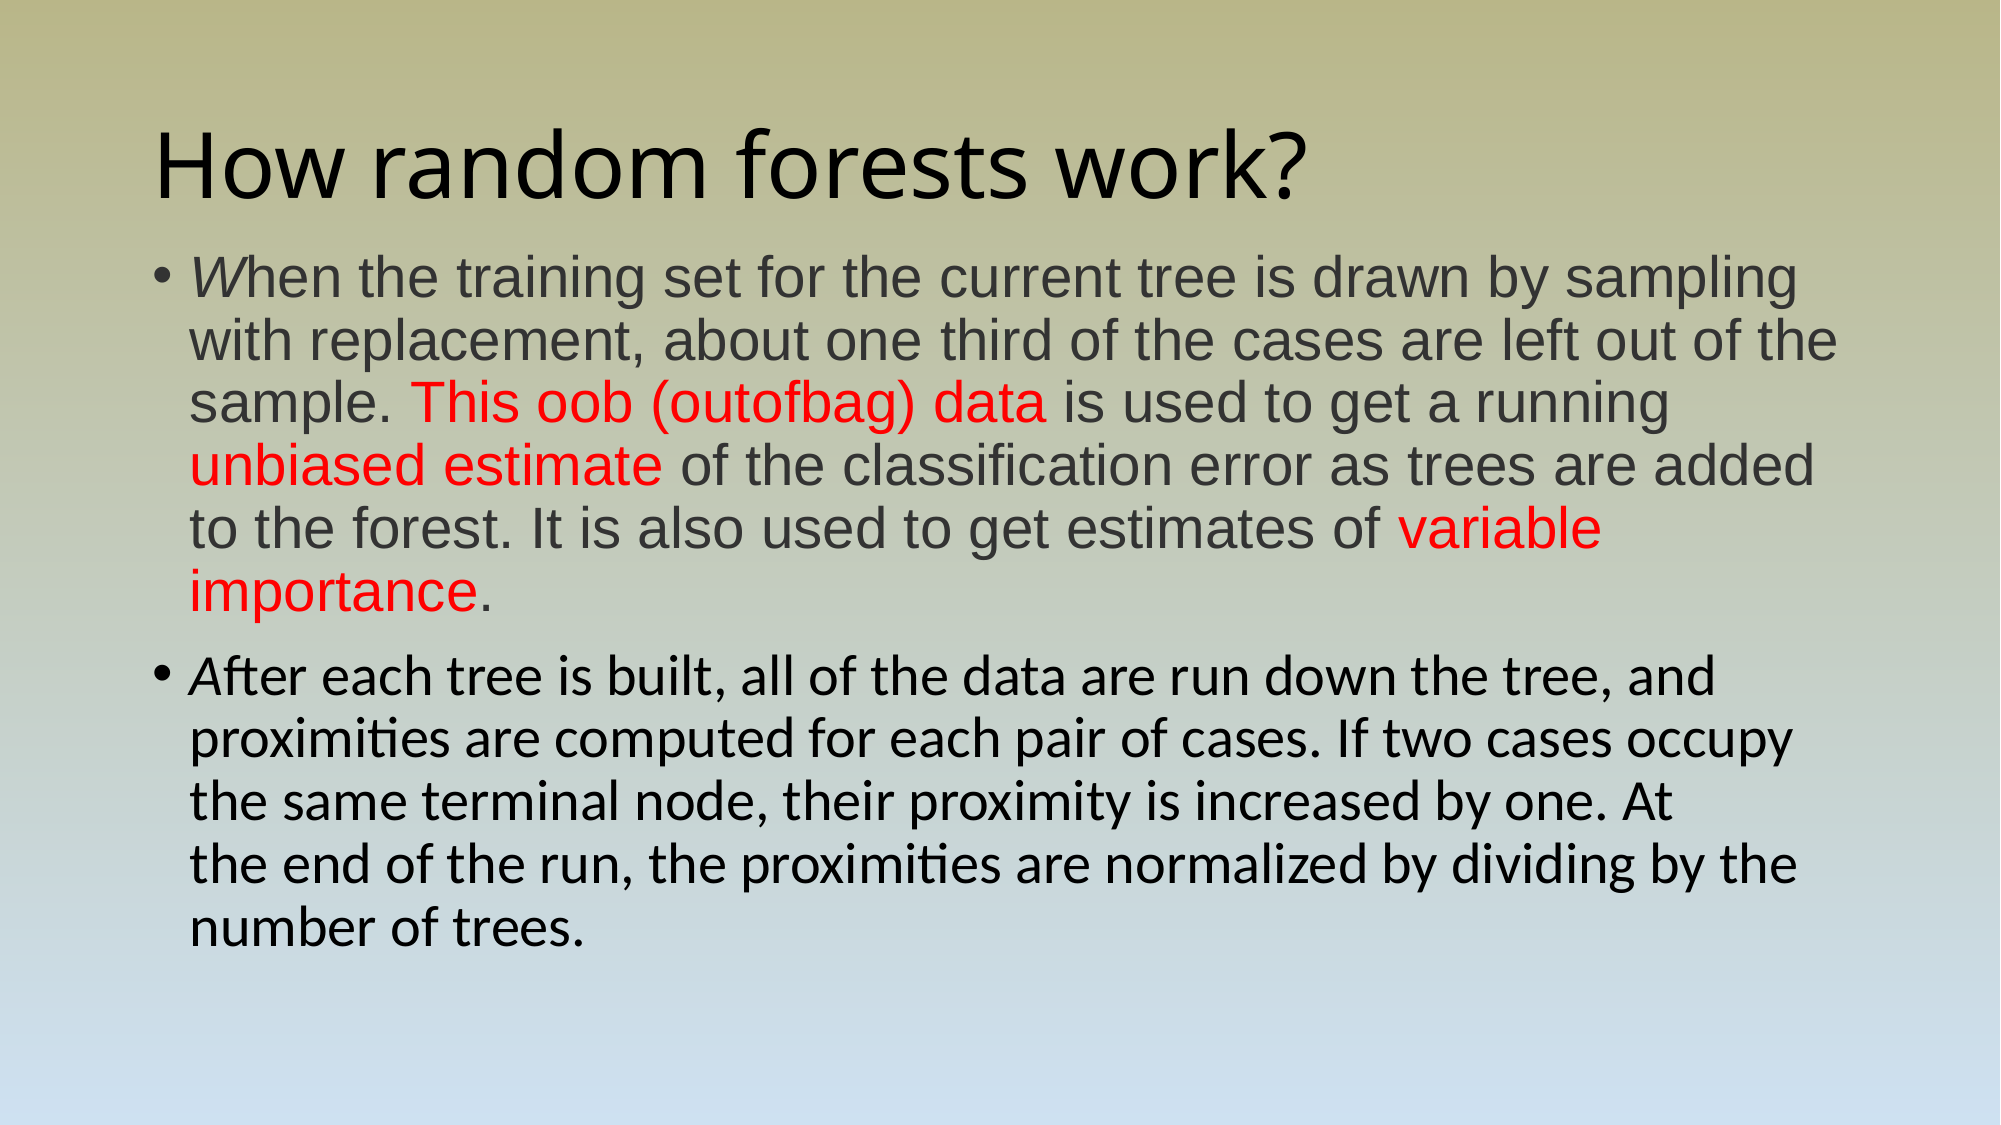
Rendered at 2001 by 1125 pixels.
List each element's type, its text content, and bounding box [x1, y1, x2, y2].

title How random forests work? [137, 59, 1863, 239]
list When the training set for the current tree is drawn by sampling with replacement, about one­ third of the cases are left out of the sample. This oob (out­of­bag) data is used to get a running unbiased estimate of the classification error as trees are added to the forest. It is also used to get estimates of variable importance. After each tree is built, all of the data are run down the tree, and proximities are computed for each pair of cases. If two cases occupy the same terminal node, their proximity is increased by one. At the end of the run, the proximities are normalized by dividing by the number of trees. [137, 239, 1863, 1108]
